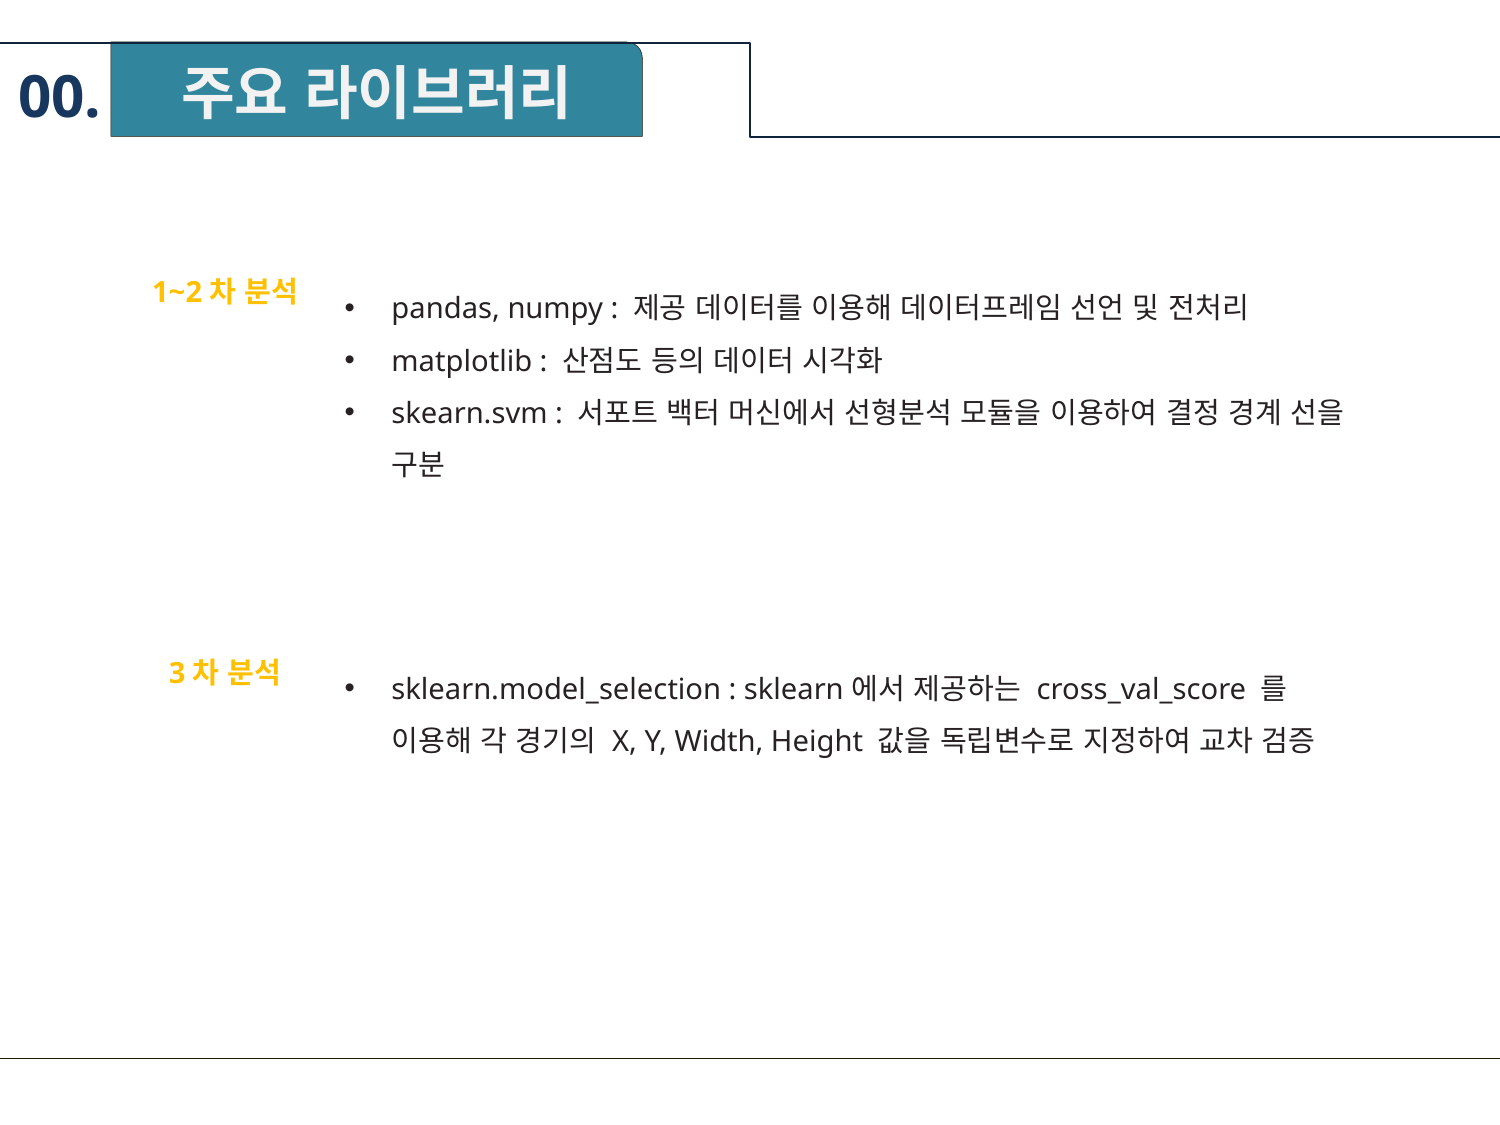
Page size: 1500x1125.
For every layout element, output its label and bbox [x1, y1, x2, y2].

text_box [110, 264, 1377, 486]
text_box [110, 644, 1377, 760]
text_box [0, 42, 1500, 138]
